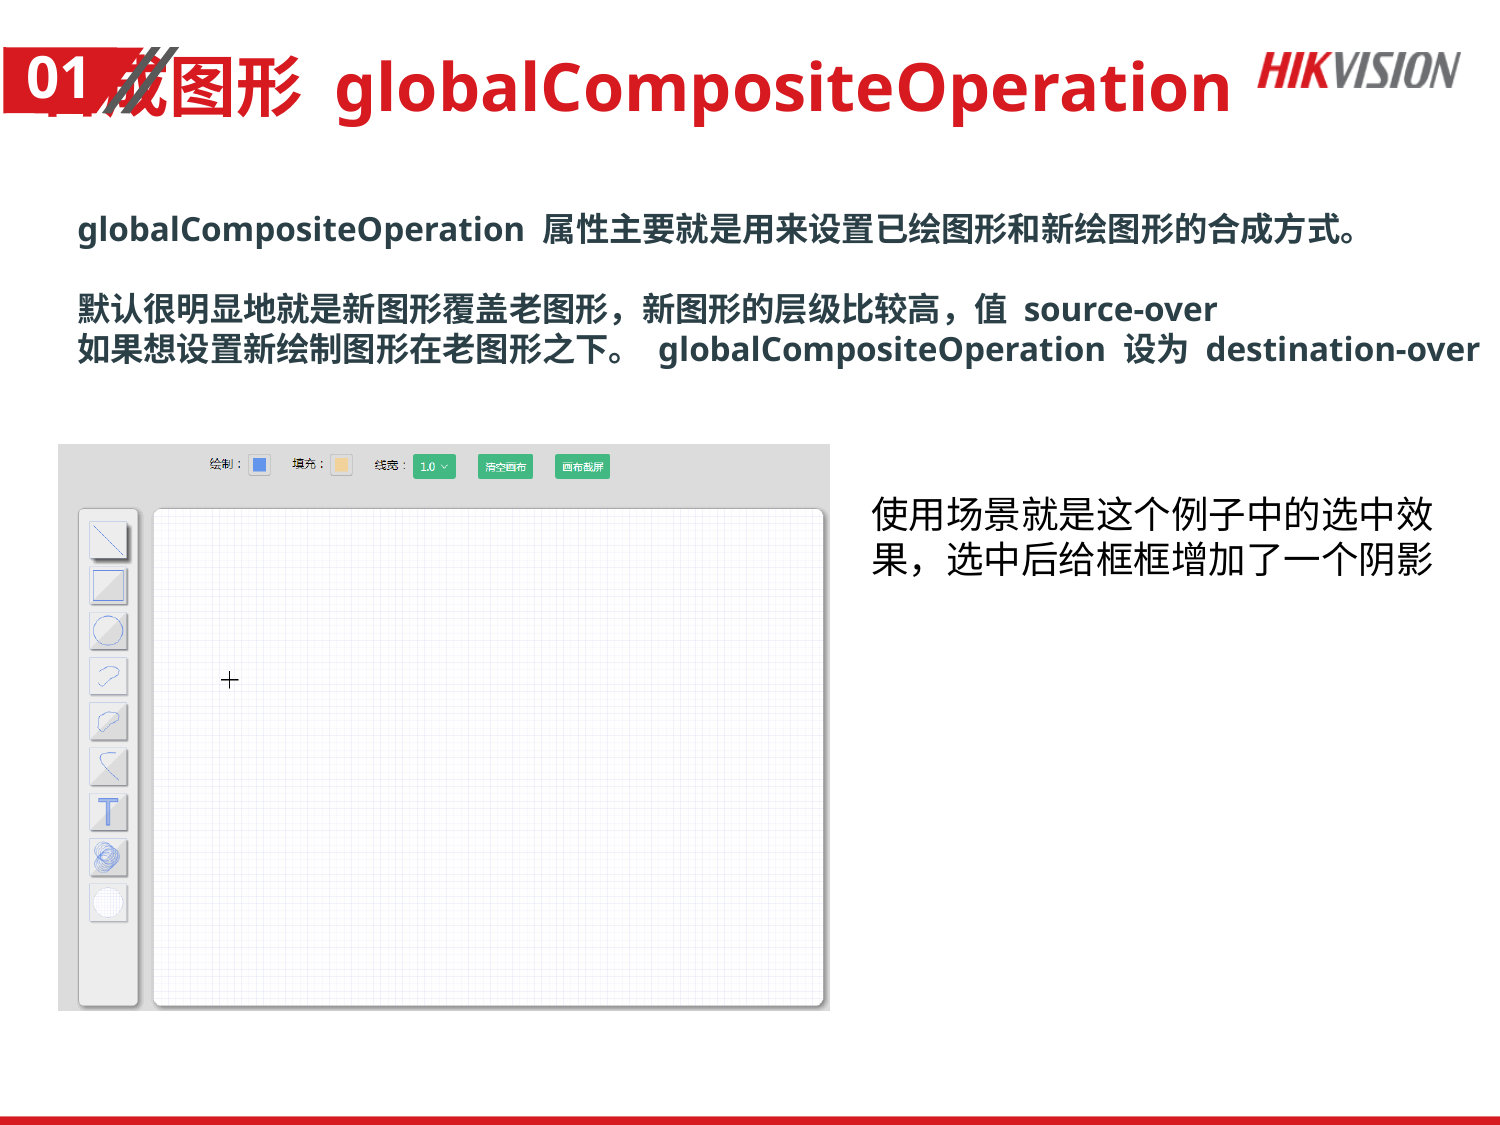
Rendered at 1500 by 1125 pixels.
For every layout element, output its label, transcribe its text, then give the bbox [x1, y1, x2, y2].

text_box 使用场景就是这个例子中的选中效果，选中后给框框增加了一个阴影 [856, 483, 1459, 634]
text_box [135, 46, 163, 84]
text_box 合成图形 globalCompositeOperation [21, 37, 1249, 133]
text_box [2, 46, 146, 62]
text_box [135, 46, 182, 108]
picture [58, 444, 830, 1012]
picture [1257, 52, 1461, 88]
text_box globalCompositeOperation 属性主要就是用来设置已绘图形和新绘图形的合成方式。 默认很明显地就是新图形覆盖老图形，新图形的层级比较高，值 source-over 如果想设置新绘制图形在老图形之下。 globalCompositeOperation 设为 destination-over [62, 200, 1496, 375]
text_box 01 [0, 60, 135, 118]
text_box [0, 1116, 1500, 1125]
